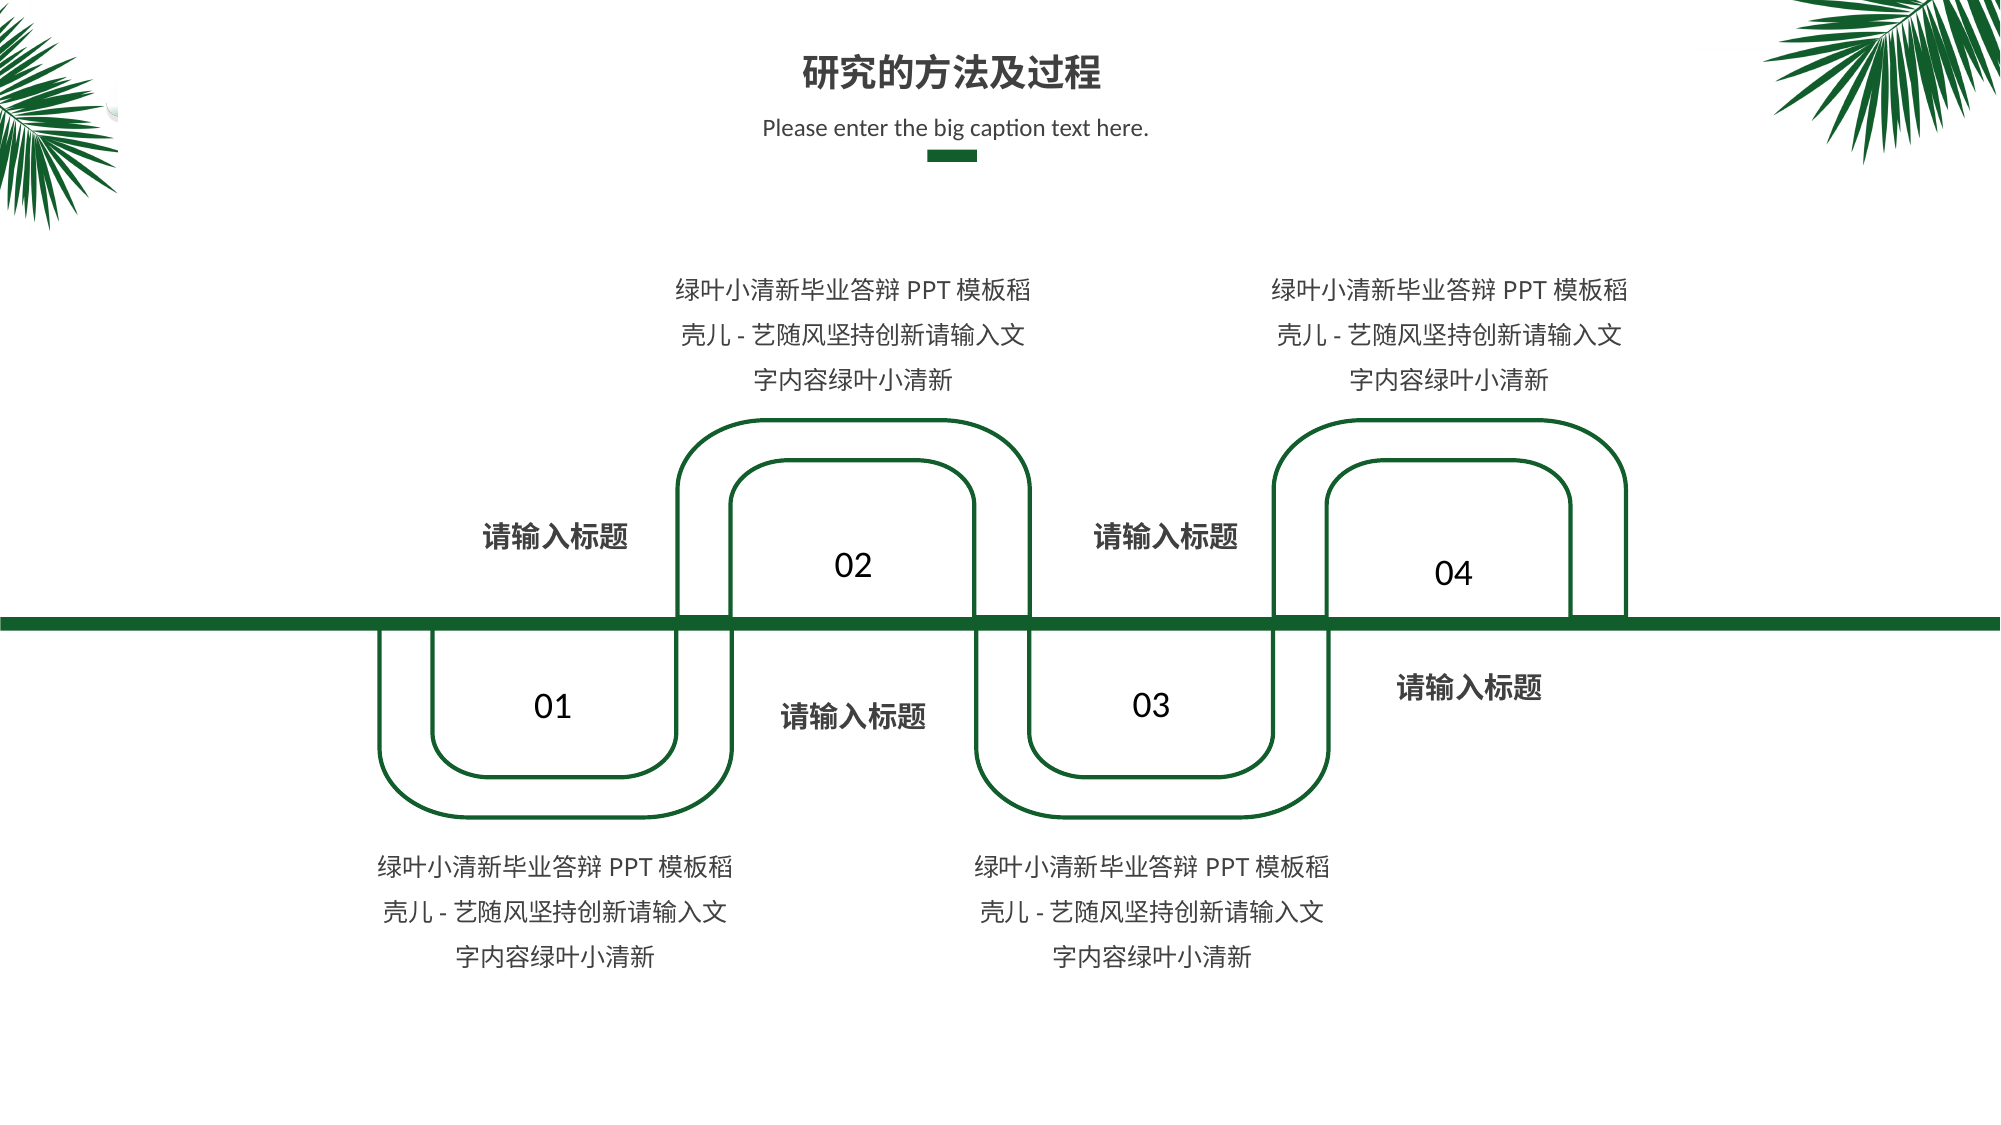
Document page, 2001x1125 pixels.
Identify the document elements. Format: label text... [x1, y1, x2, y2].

text_box 绿叶小清新毕业答辩PPT模板稻壳儿-艺随风坚持创新请输入文字内容绿叶小清新 [360, 829, 752, 979]
text_box [0, 617, 379, 631]
text_box [926, 148, 978, 163]
text_box Please enter the big caption text here. [743, 104, 1169, 149]
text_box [379, 420, 1626, 818]
picture [1694, 0, 2001, 165]
text_box 研究的方法及过程 [787, 47, 1117, 103]
picture [0, 0, 118, 239]
text_box 绿叶小清新毕业答辩PPT模板稻壳儿-艺随风坚持创新请输入文字内容绿叶小清新 [956, 829, 1349, 979]
text_box 绿叶小清新毕业答辩PPT模板稻壳儿-艺随风坚持创新请输入文字内容绿叶小清新 [1254, 252, 1646, 402]
text_box 绿叶小清新毕业答辩PPT模板稻壳儿-艺随风坚持创新请输入文字内容绿叶小清新 [657, 252, 1050, 402]
text_box [1626, 617, 2000, 631]
